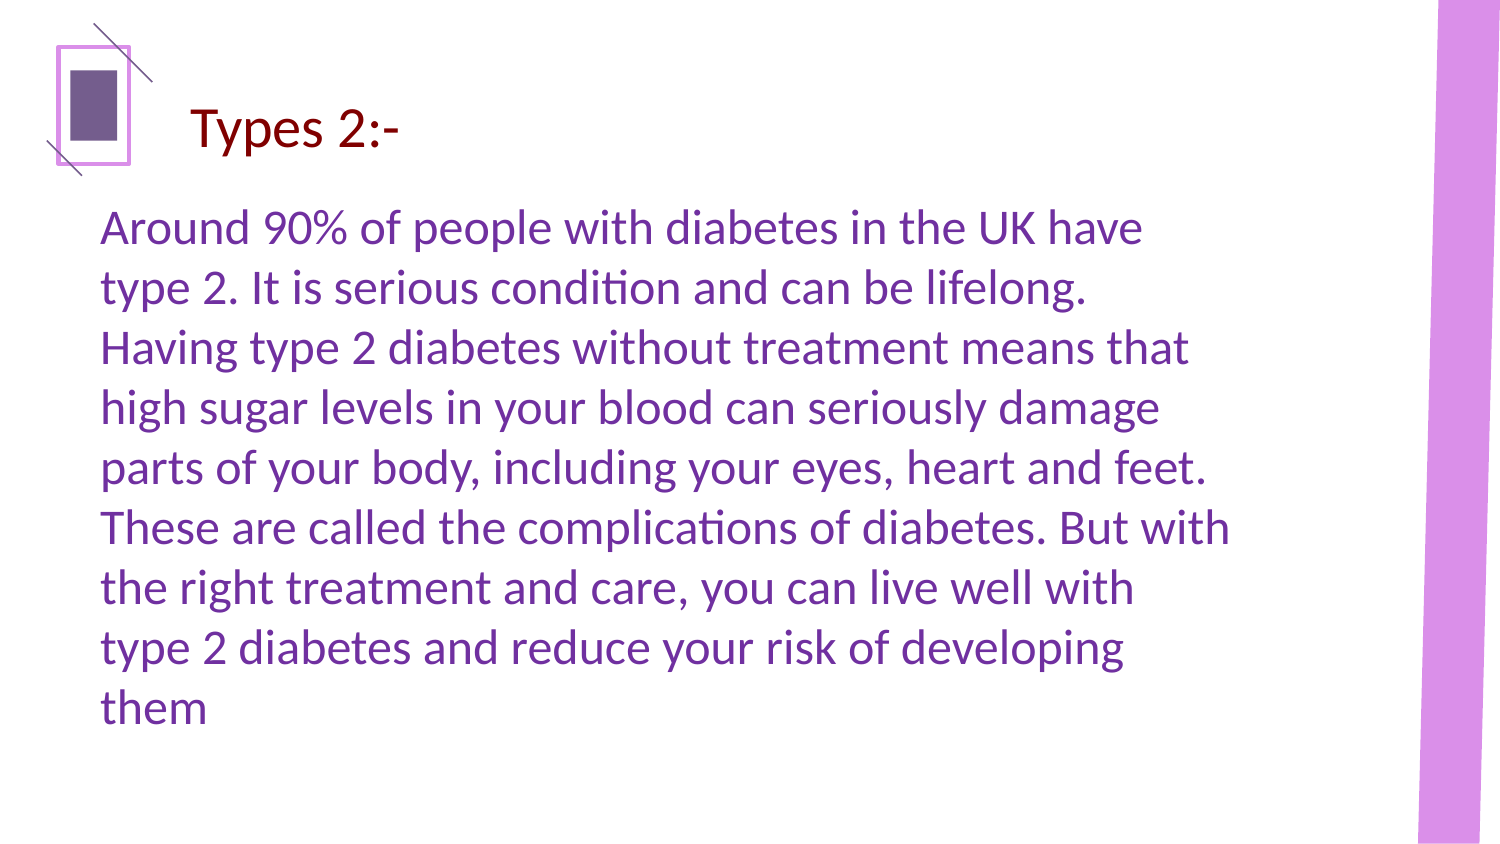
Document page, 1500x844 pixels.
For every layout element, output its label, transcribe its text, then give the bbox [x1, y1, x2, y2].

text_box Types 2:- [175, 81, 832, 187]
text_box [56, 45, 88, 139]
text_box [93, 23, 153, 83]
text_box [1415, 0, 1500, 844]
text_box [85, 91, 131, 166]
text_box [68, 68, 119, 143]
text_box Around 90% of people with diabetes in the UK have type 2. It is serious condition and can be lifelong. Having type 2 diabetes without treatment means that high sugar levels in your blood can seriously damage parts of your body, including your eyes, heart and feet. These are called the complications of diabetes. But with the right treatment and care, you can live well with type 2 diabetes and reduce your risk of developing them [85, 187, 1251, 743]
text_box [46, 140, 83, 176]
